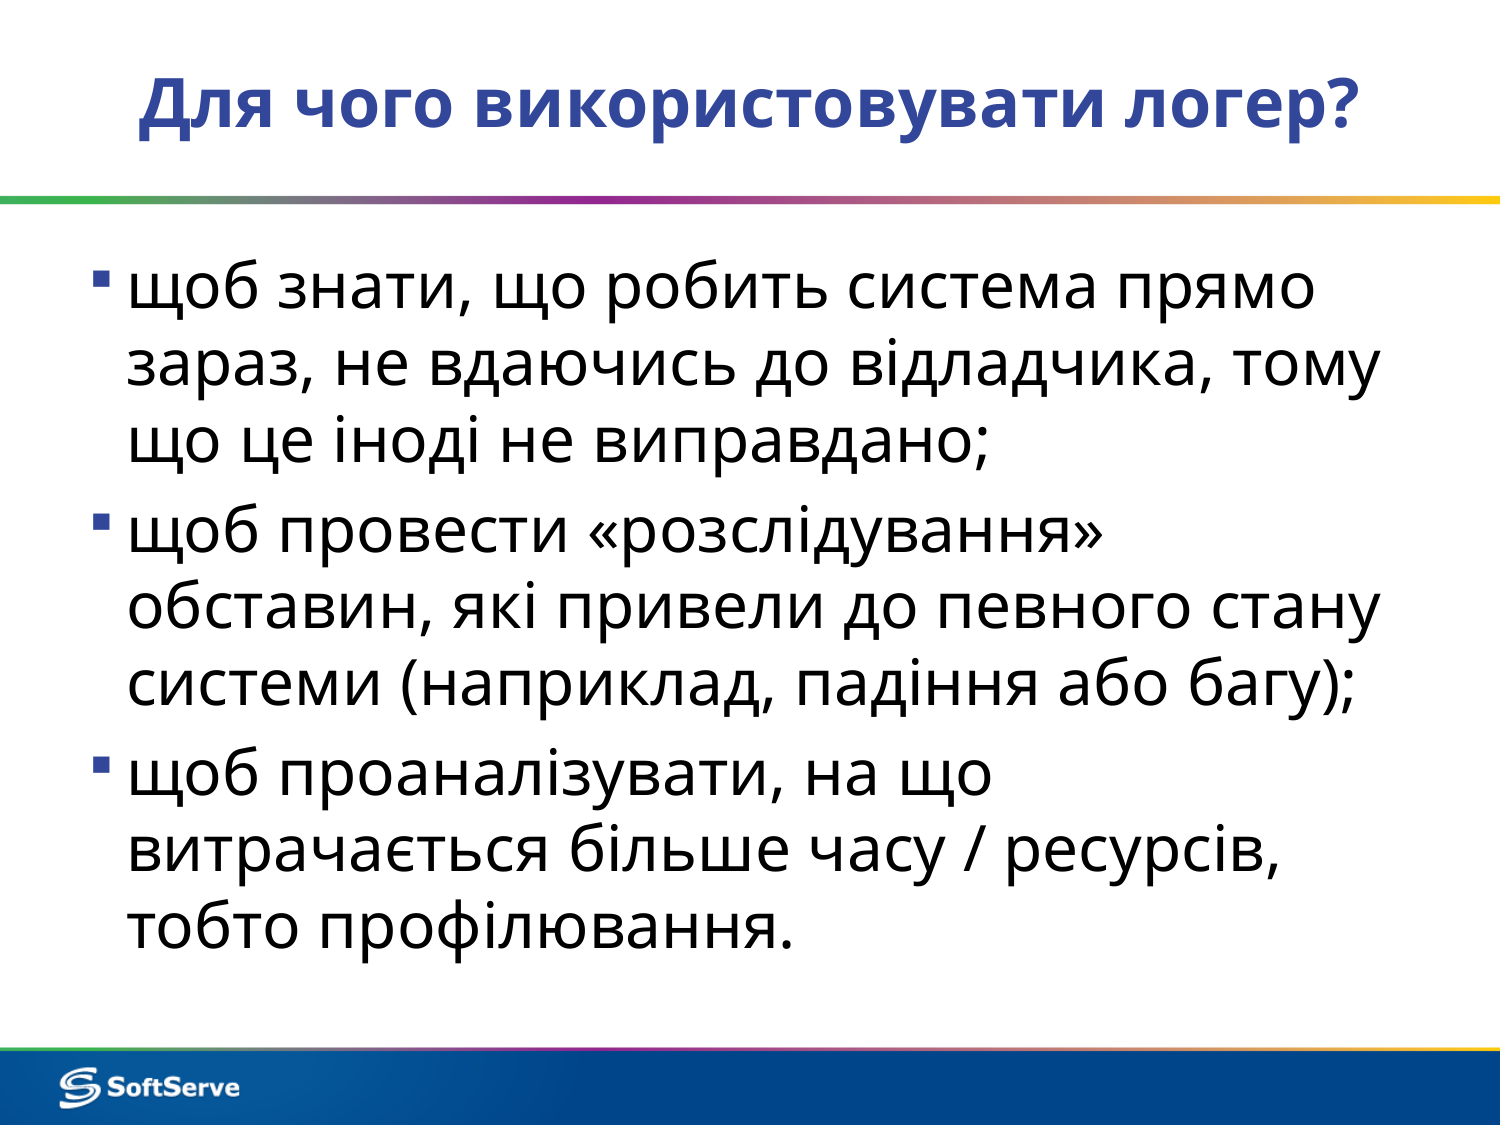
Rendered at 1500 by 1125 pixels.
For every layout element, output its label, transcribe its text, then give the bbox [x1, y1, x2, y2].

list щоб знати, що робить система прямо зараз, не вдаючись до відладчика, тому що це іноді не виправдано; щоб провести «розслідування» обставин, які привели до певного стану системи (наприклад, падіння або багу); щоб проаналізувати, на що витрачається більше часу / ресурсів, тобто профілювання. [75, 237, 1425, 980]
picture [0, 0, 1500, 1125]
title Для чого використовувати логер? [75, 24, 1425, 175]
